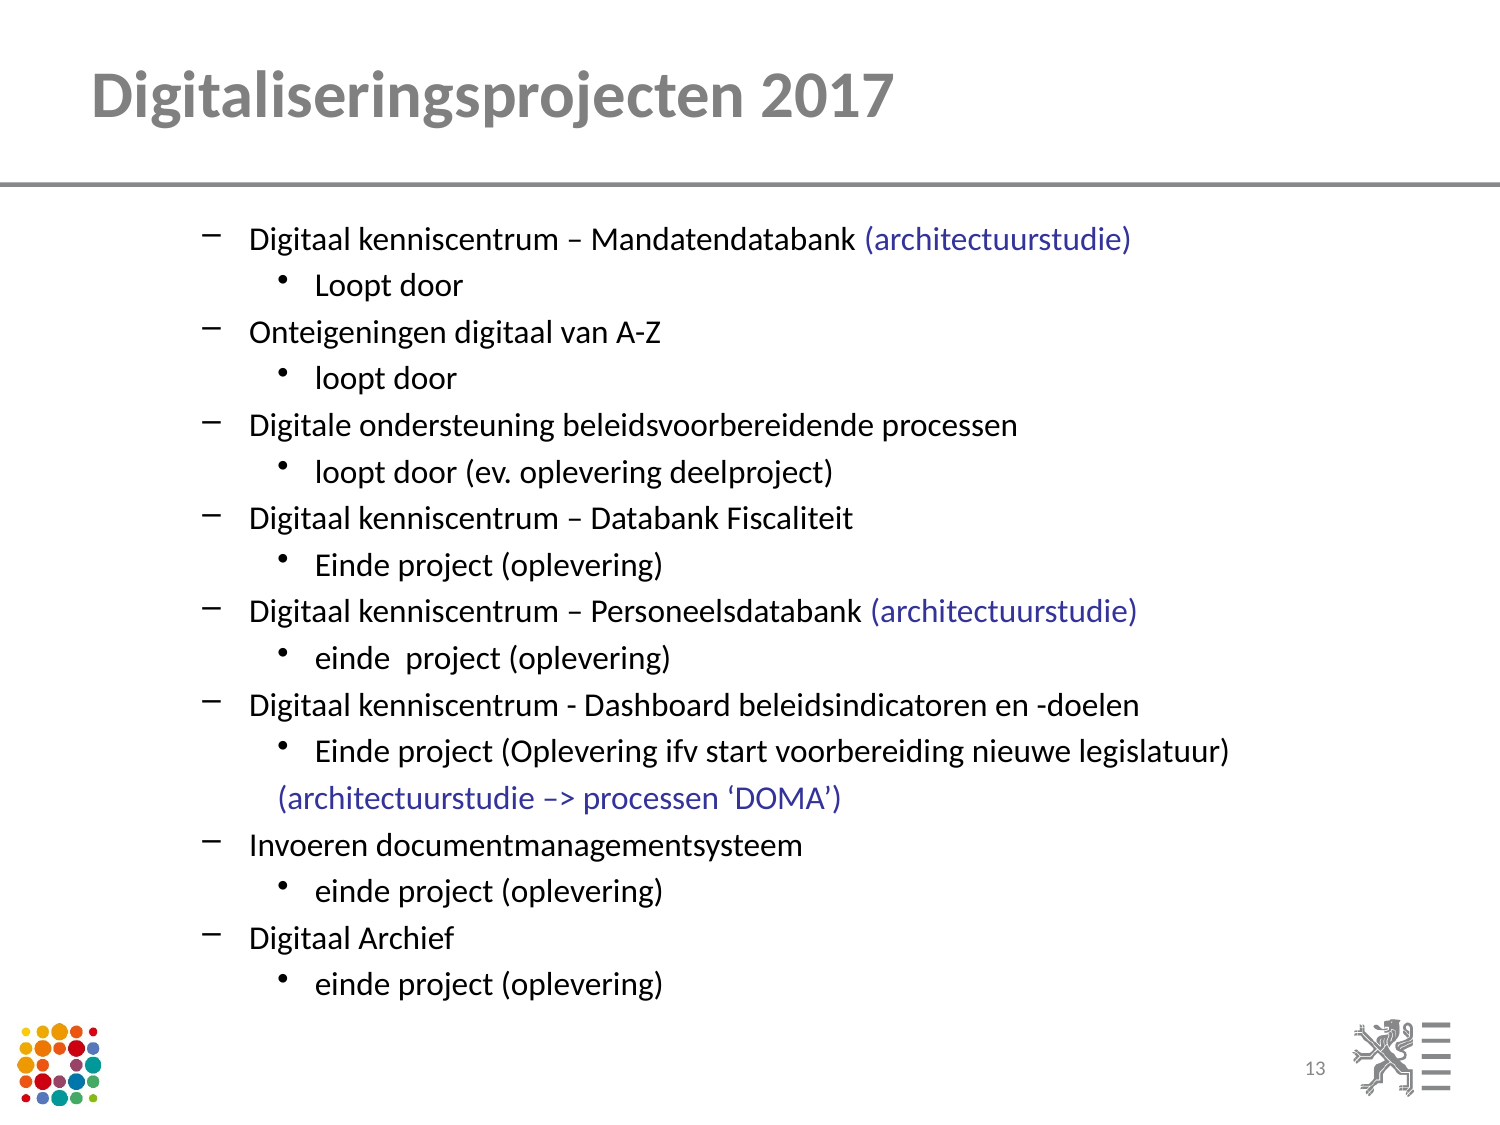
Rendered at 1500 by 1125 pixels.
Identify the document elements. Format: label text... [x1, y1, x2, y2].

title Digitaliseringsprojecten 2017 [76, 44, 1426, 138]
list Digitaal kenniscentrum – Mandatendatabank (architectuurstudie) Loopt door Onteigeningen digitaal van A-Z loopt door Digitale ondersteuning beleidsvoorbereidende processen loopt door (ev. oplevering deelproject) Digitaal kenniscentrum – Databank Fiscaliteit Einde project (oplevering) Digitaal kenniscentrum – Personeelsdatabank (architectuurstudie) einde project (oplevering) Digitaal kenniscentrum - Dashboard beleidsindicatoren en -doelen Einde project (Oplevering ifv start voorbereiding nieuwe legislatuur) (architectuurstudie –> processen ‘DOMA’) Invoeren documentmanagementsysteem einde project (oplevering) Digitaal Archief einde project (oplevering) [111, 172, 1428, 1071]
slide_number 13 [1074, 1071, 1341, 1103]
picture [17, 1023, 101, 1106]
picture [1352, 1019, 1451, 1097]
